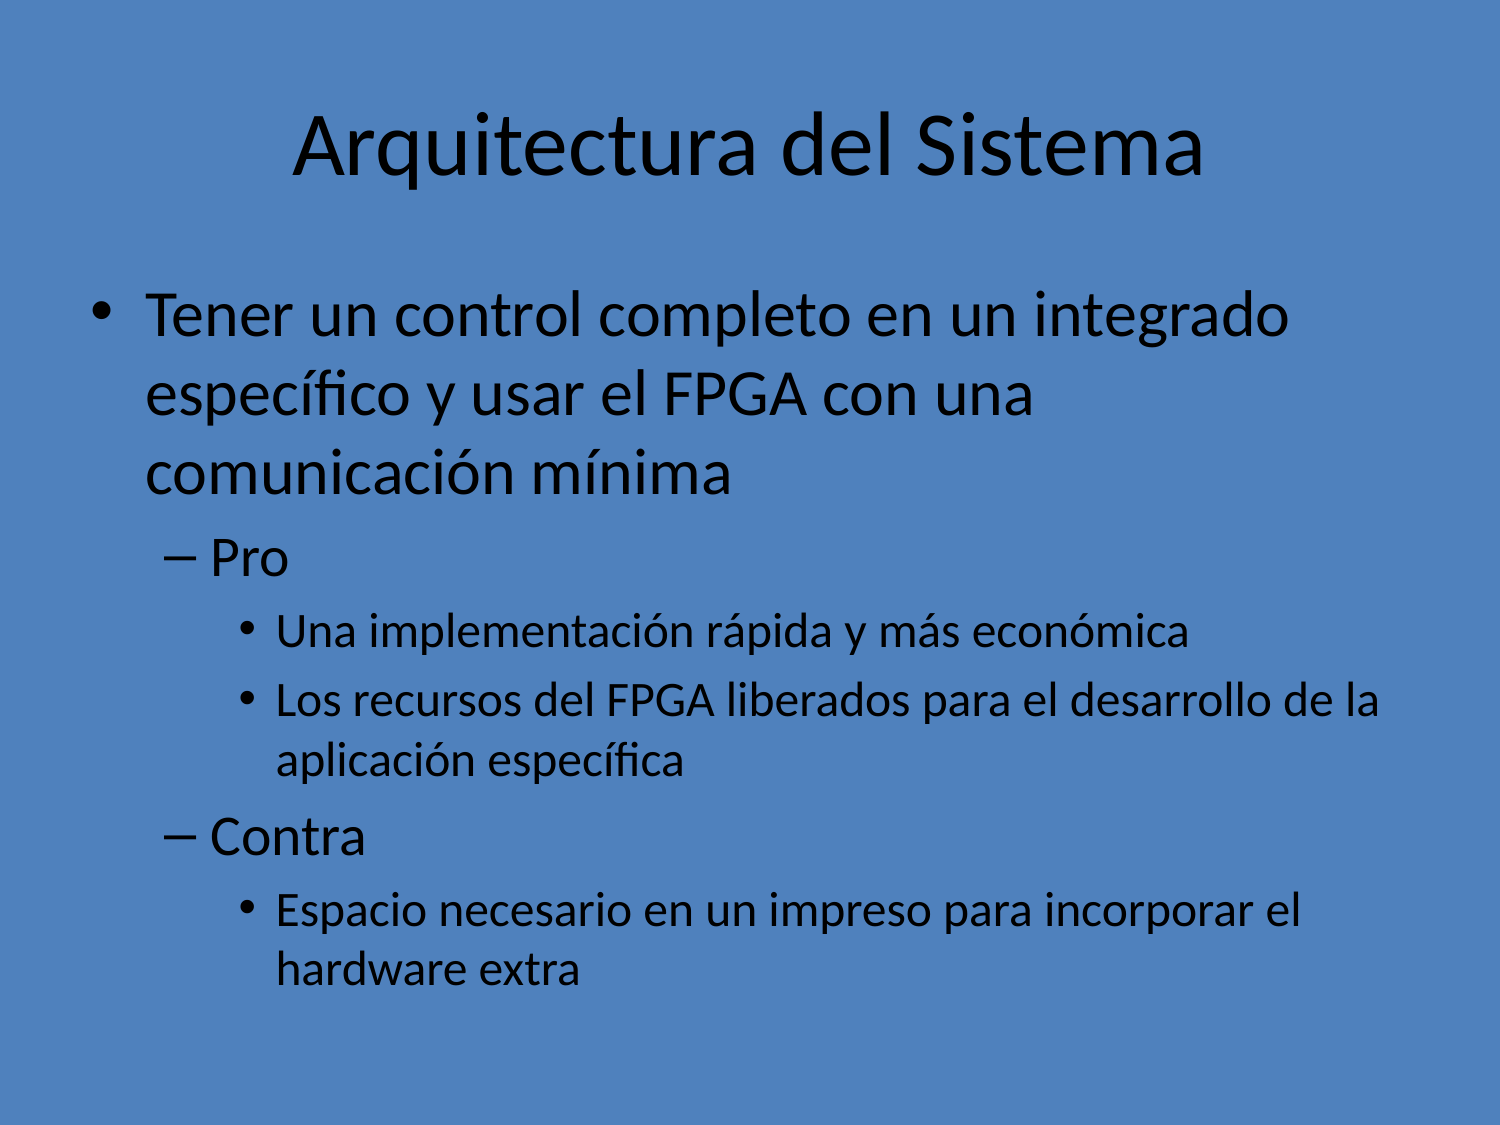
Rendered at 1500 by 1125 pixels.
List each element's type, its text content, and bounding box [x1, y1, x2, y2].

title Arquitectura del Sistema [75, 45, 1425, 233]
list Tener un control completo en un integrado específico y usar el FPGA con una comunicación mínima Pro Una implementación rápida y más económica Los recursos del FPGA liberados para el desarrollo de la aplicación específica Contra Espacio necesario en un impreso para incorporar el hardware extra [75, 262, 1425, 1005]
